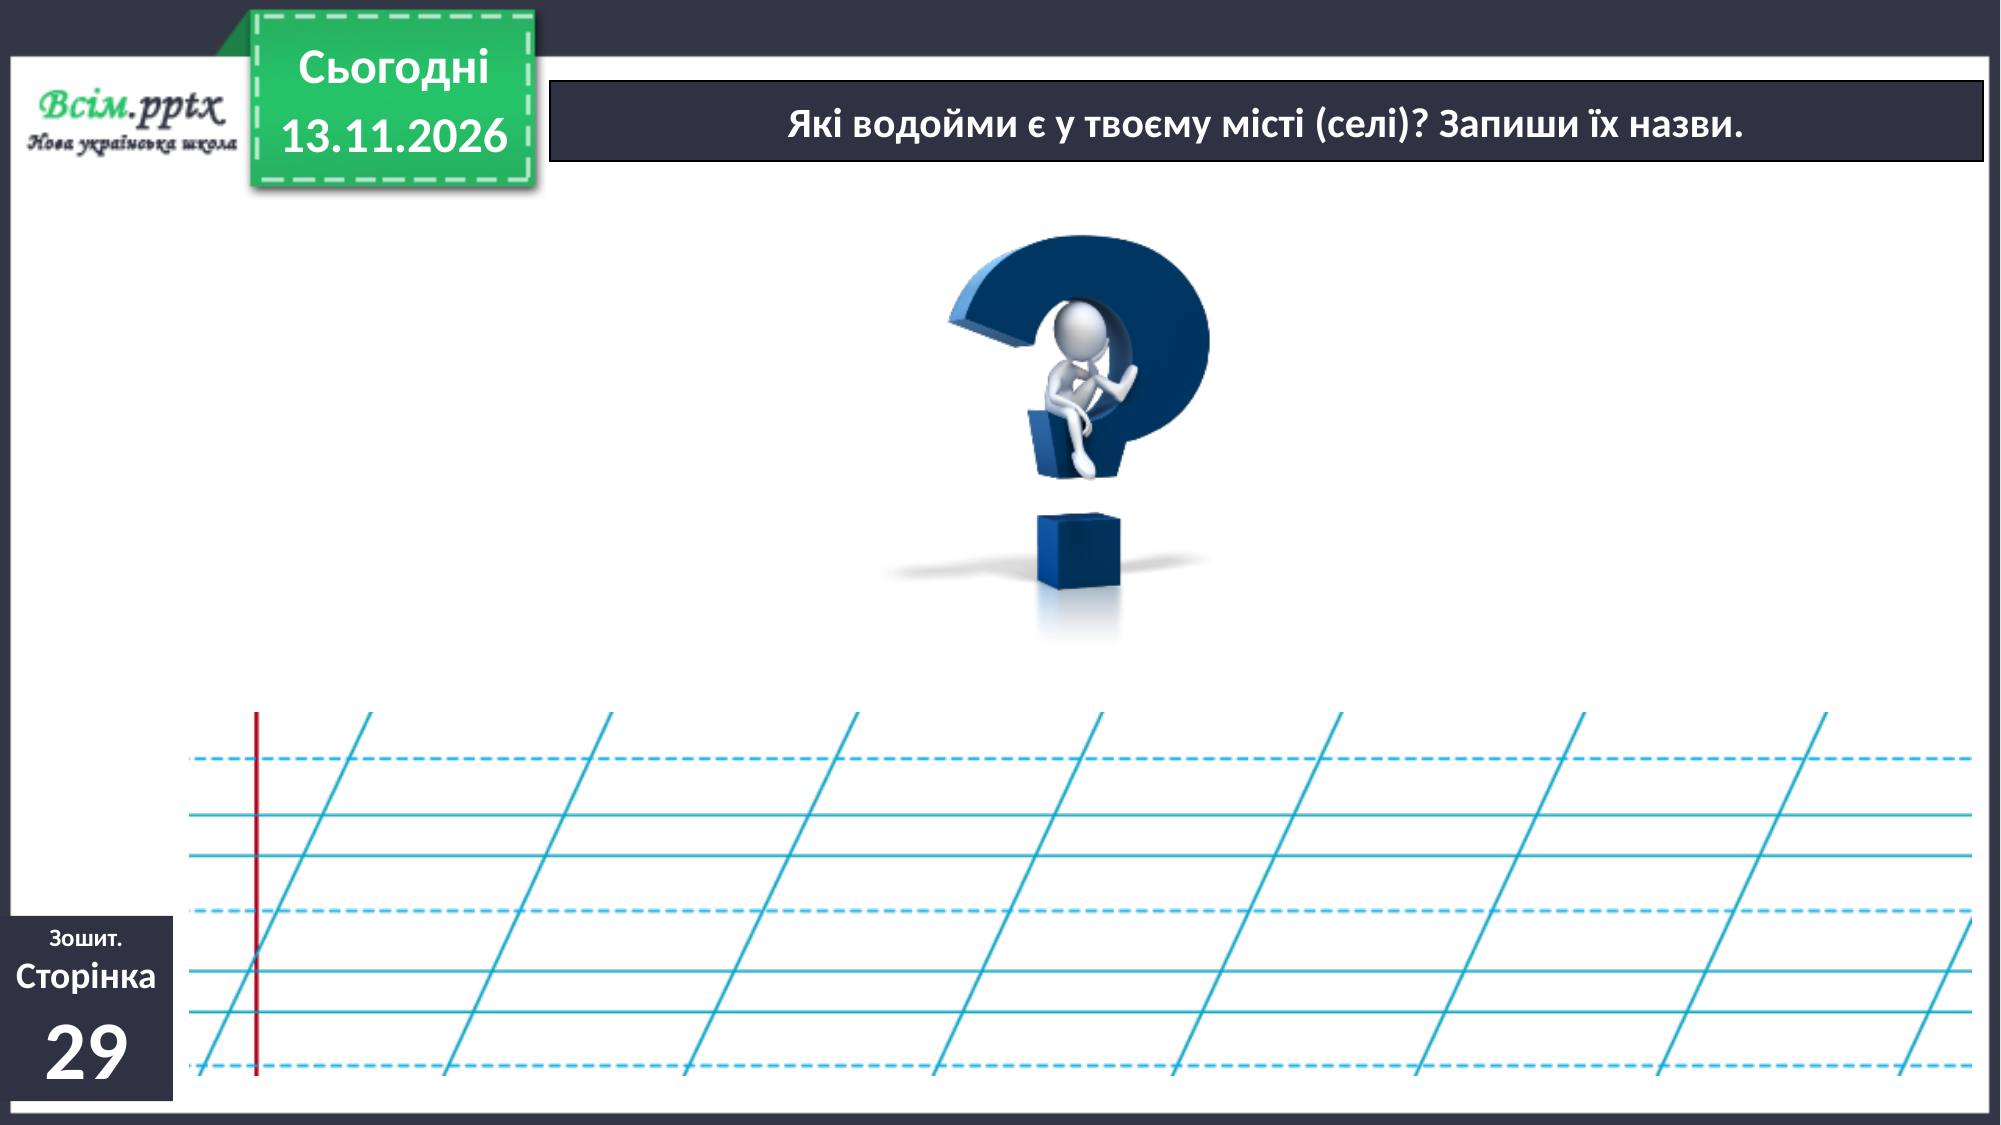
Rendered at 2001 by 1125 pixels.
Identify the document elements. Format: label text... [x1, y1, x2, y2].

picture [0, 0, 2001, 1125]
text_box 14.04.2022 [263, 101, 524, 164]
text_box Сьогодні [284, 26, 535, 101]
text_box Зошит. Сторінка 29 [0, 915, 174, 1102]
text_box Які водойми є у твоєму місті (селі)? Запиши їх назви. [549, 80, 1984, 162]
